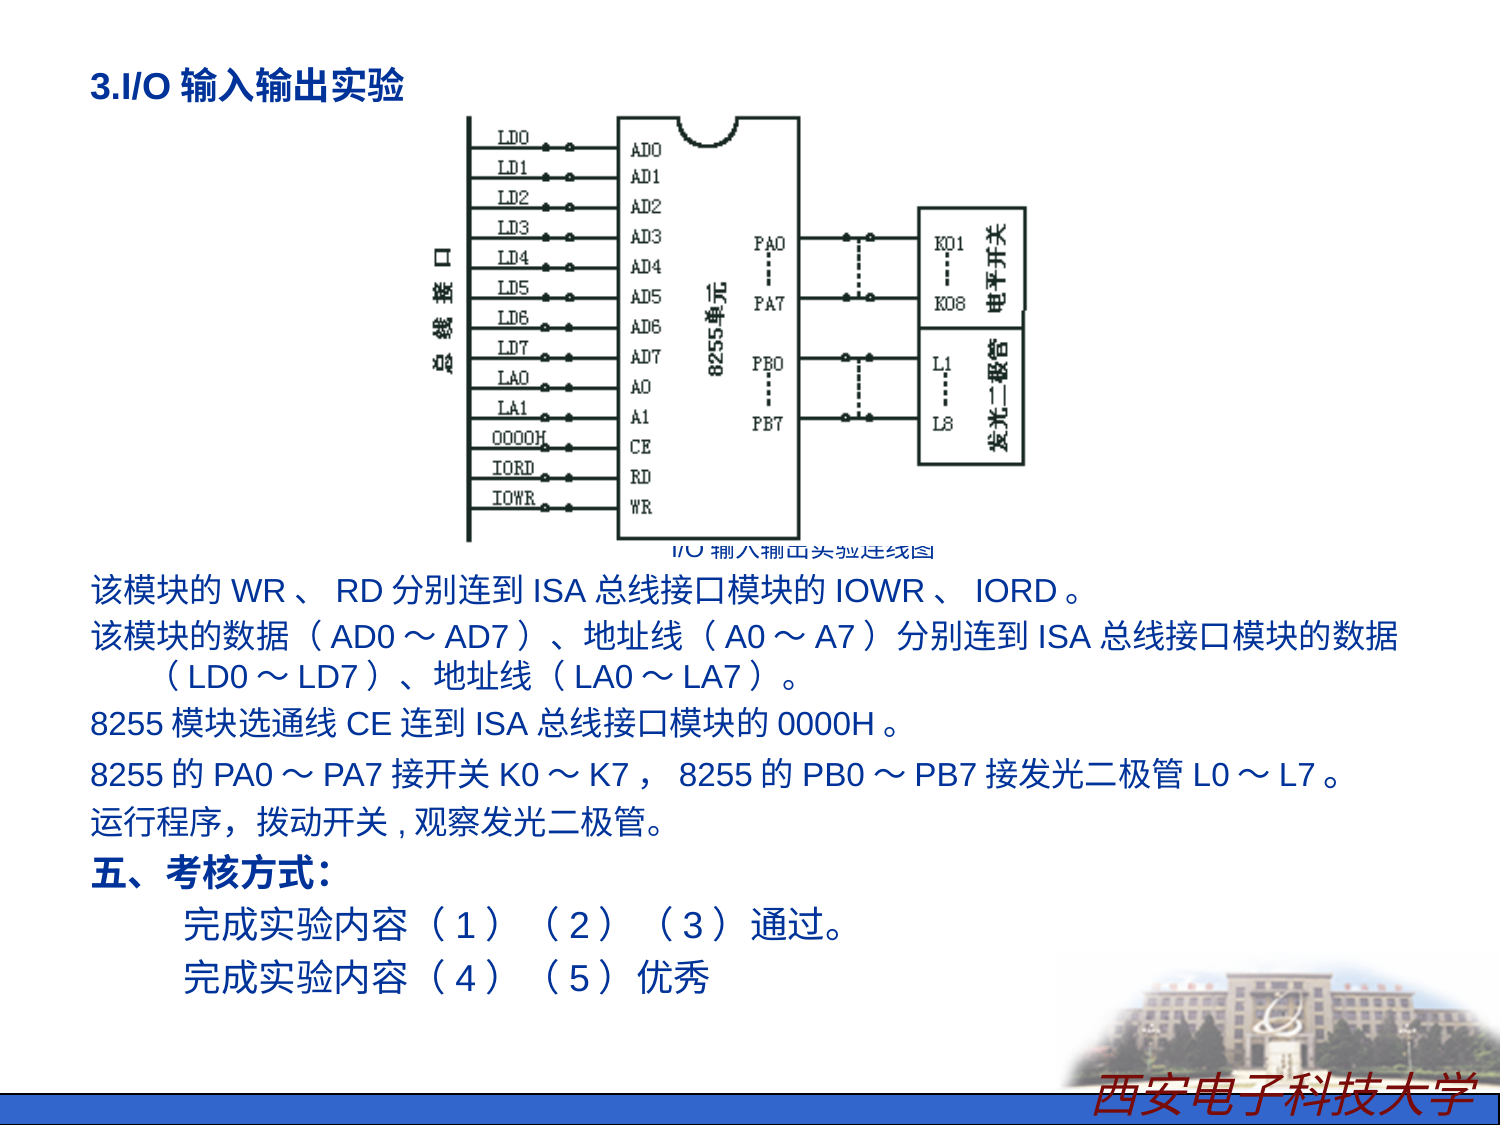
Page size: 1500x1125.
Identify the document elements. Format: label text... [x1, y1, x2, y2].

picture [1117, 1078, 1125, 1085]
picture [1056, 952, 1500, 1090]
picture [1201, 1082, 1215, 1089]
picture [419, 89, 1036, 546]
list 3.I/O输入输出实验 I/O输入输出实验连线图 该模块的WR、RD分别连到ISA总线接口模块的IOWR、IORD。 该模块的数据（AD0～AD7）、地址线（A0～A7）分别连到ISA总线接口模块的数据（LD0～LD7）、地址线（LA0～LA7）。 8255模块选通线CE连到ISA总线接口模块的0000H。 8255的PA0～PA7接开关K0～K7，8255的PB0～PB7接发光二极管L0～L7。 运行程序，拨动开关,观察发光二极管。 五、考核方式： 完成实验内容（1）（2）（3）通过。 完成实验内容（4）（5）优秀 [74, 54, 1426, 1006]
picture [1217, 1082, 1231, 1089]
picture [1347, 1082, 1366, 1090]
